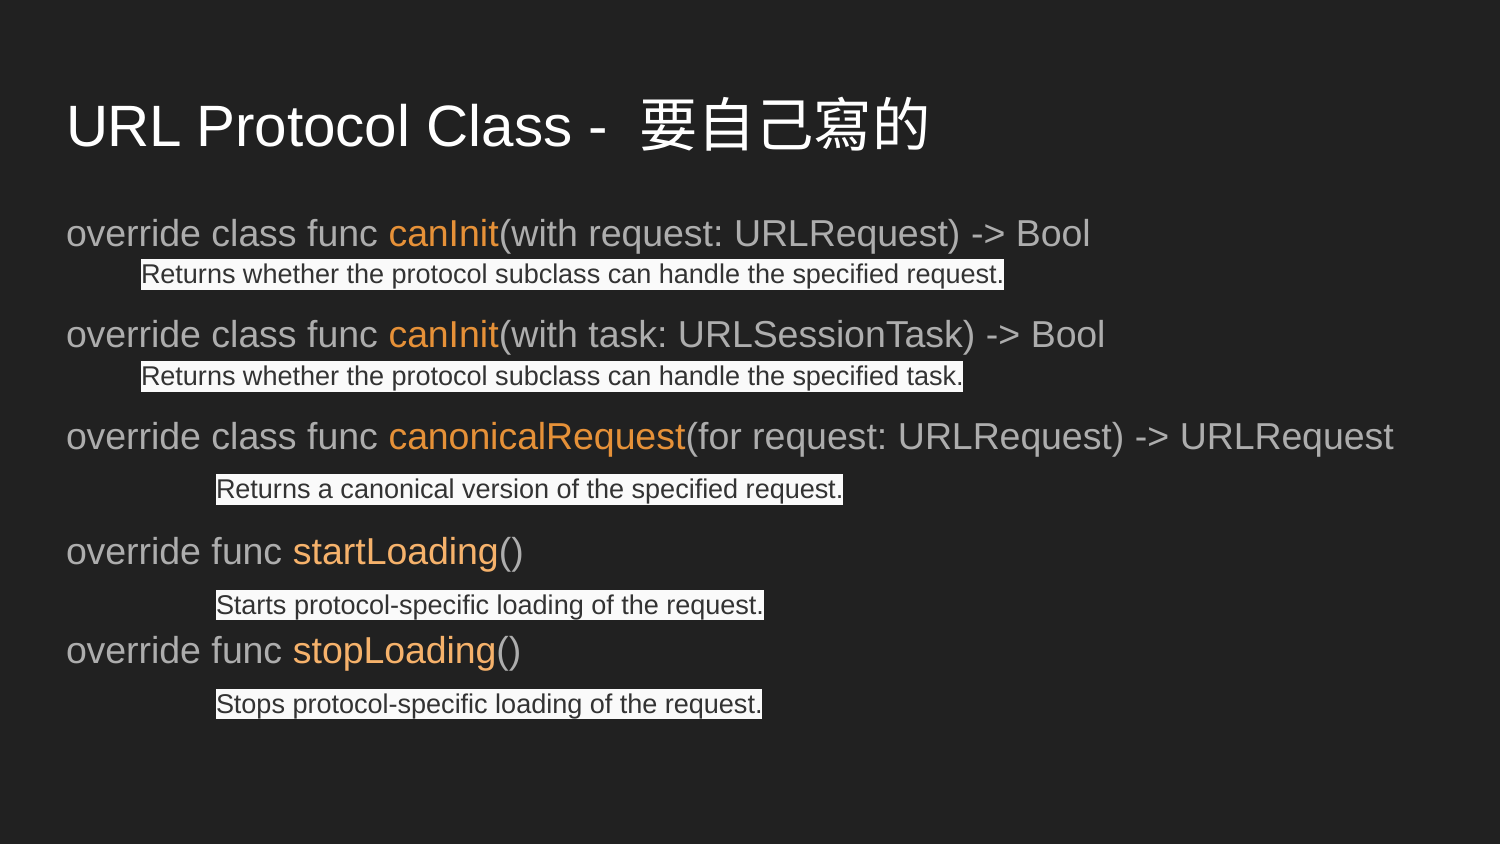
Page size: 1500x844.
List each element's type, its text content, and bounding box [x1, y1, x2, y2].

list override class func canInit(with request: URLRequest) -> Bool Returns whether the protocol subclass can handle the specified request. override class func canInit(with task: URLSessionTask) -> Bool Returns whether the protocol subclass can handle the specified task. override class func canonicalRequest(for request: URLRequest) -> URLRequest Returns a canonical version of the specified request. override func startLoading() Starts protocol-specific loading of the request. override func stopLoading() Stops protocol-specific loading of the request. [51, 189, 1449, 750]
title URL Protocol Class - 要自己寫的 [51, 72, 1449, 167]
